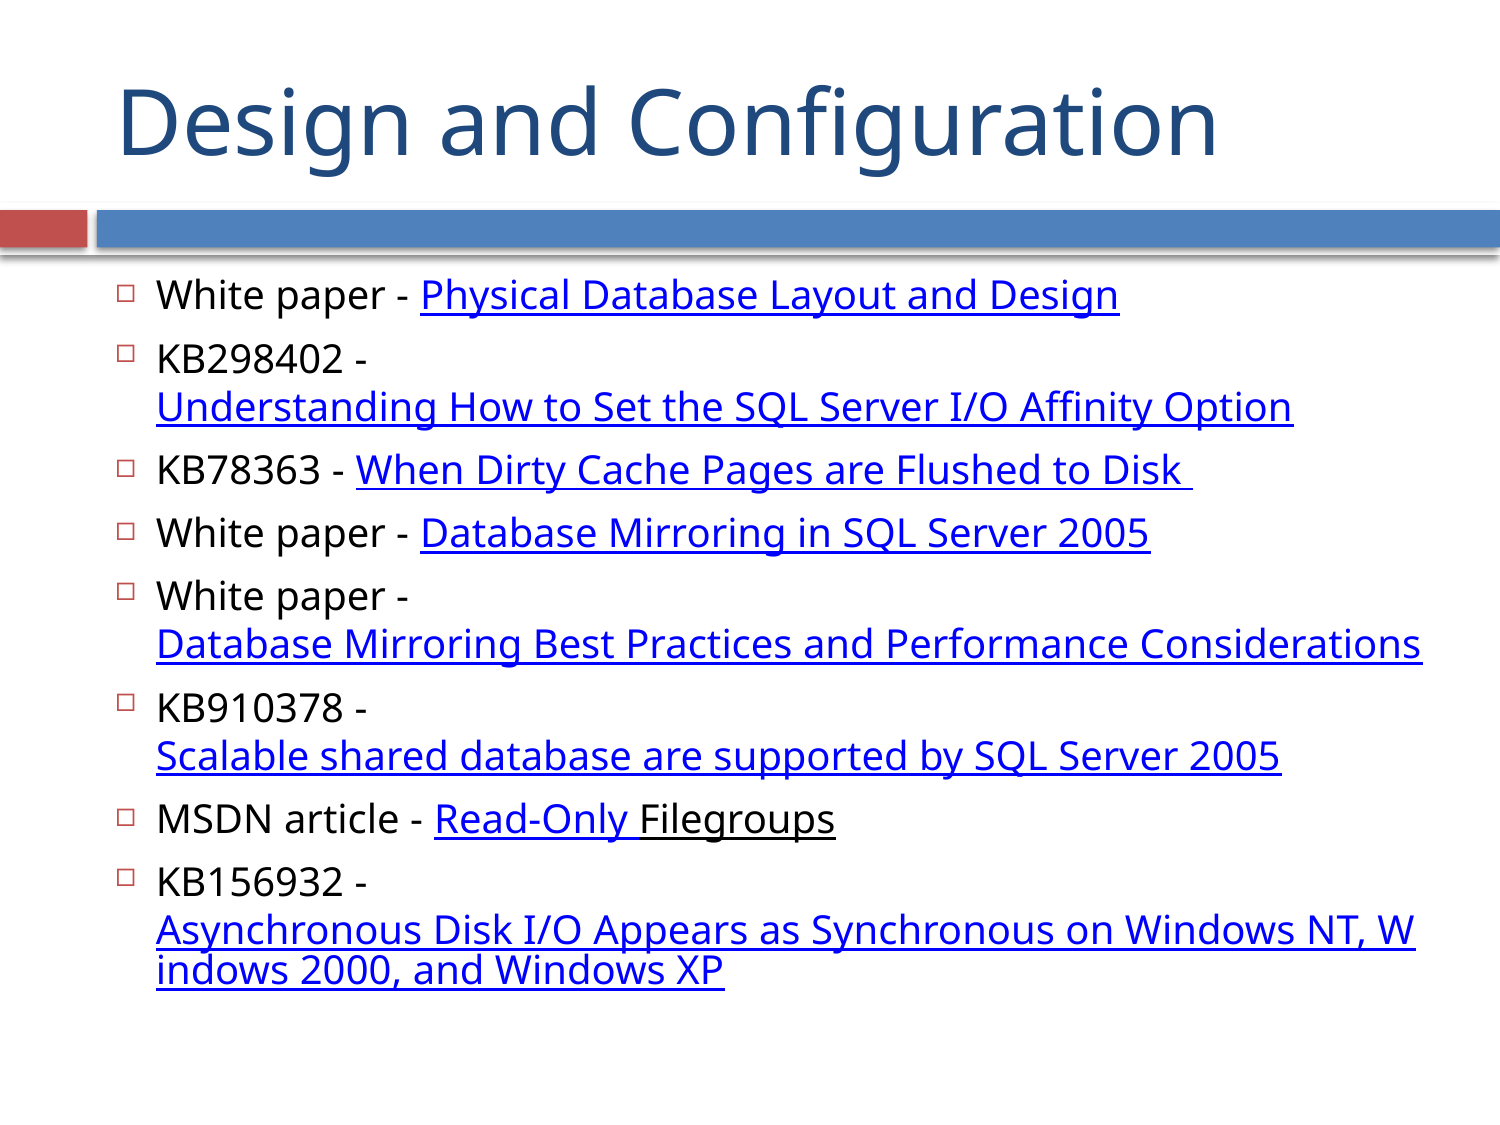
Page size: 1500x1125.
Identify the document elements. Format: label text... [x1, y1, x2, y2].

list White paper - Physical Database Layout and Design KB298402 - Understanding How to Set the SQL Server I/O Affinity Option KB78363 - When Dirty Cache Pages are Flushed to Disk White paper - Database Mirroring in SQL Server 2005 White paper - Database Mirroring Best Practices and Performance Considerations KB910378 - Scalable shared database are supported by SQL Server 2005 MSDN article - Read-Only Filegroups KB156932 - Asynchronous Disk I/O Appears as Synchronous on Windows NT, Windows 2000, and Windows XP [100, 262, 1438, 1088]
title Design and Configuration [100, 37, 1438, 200]
